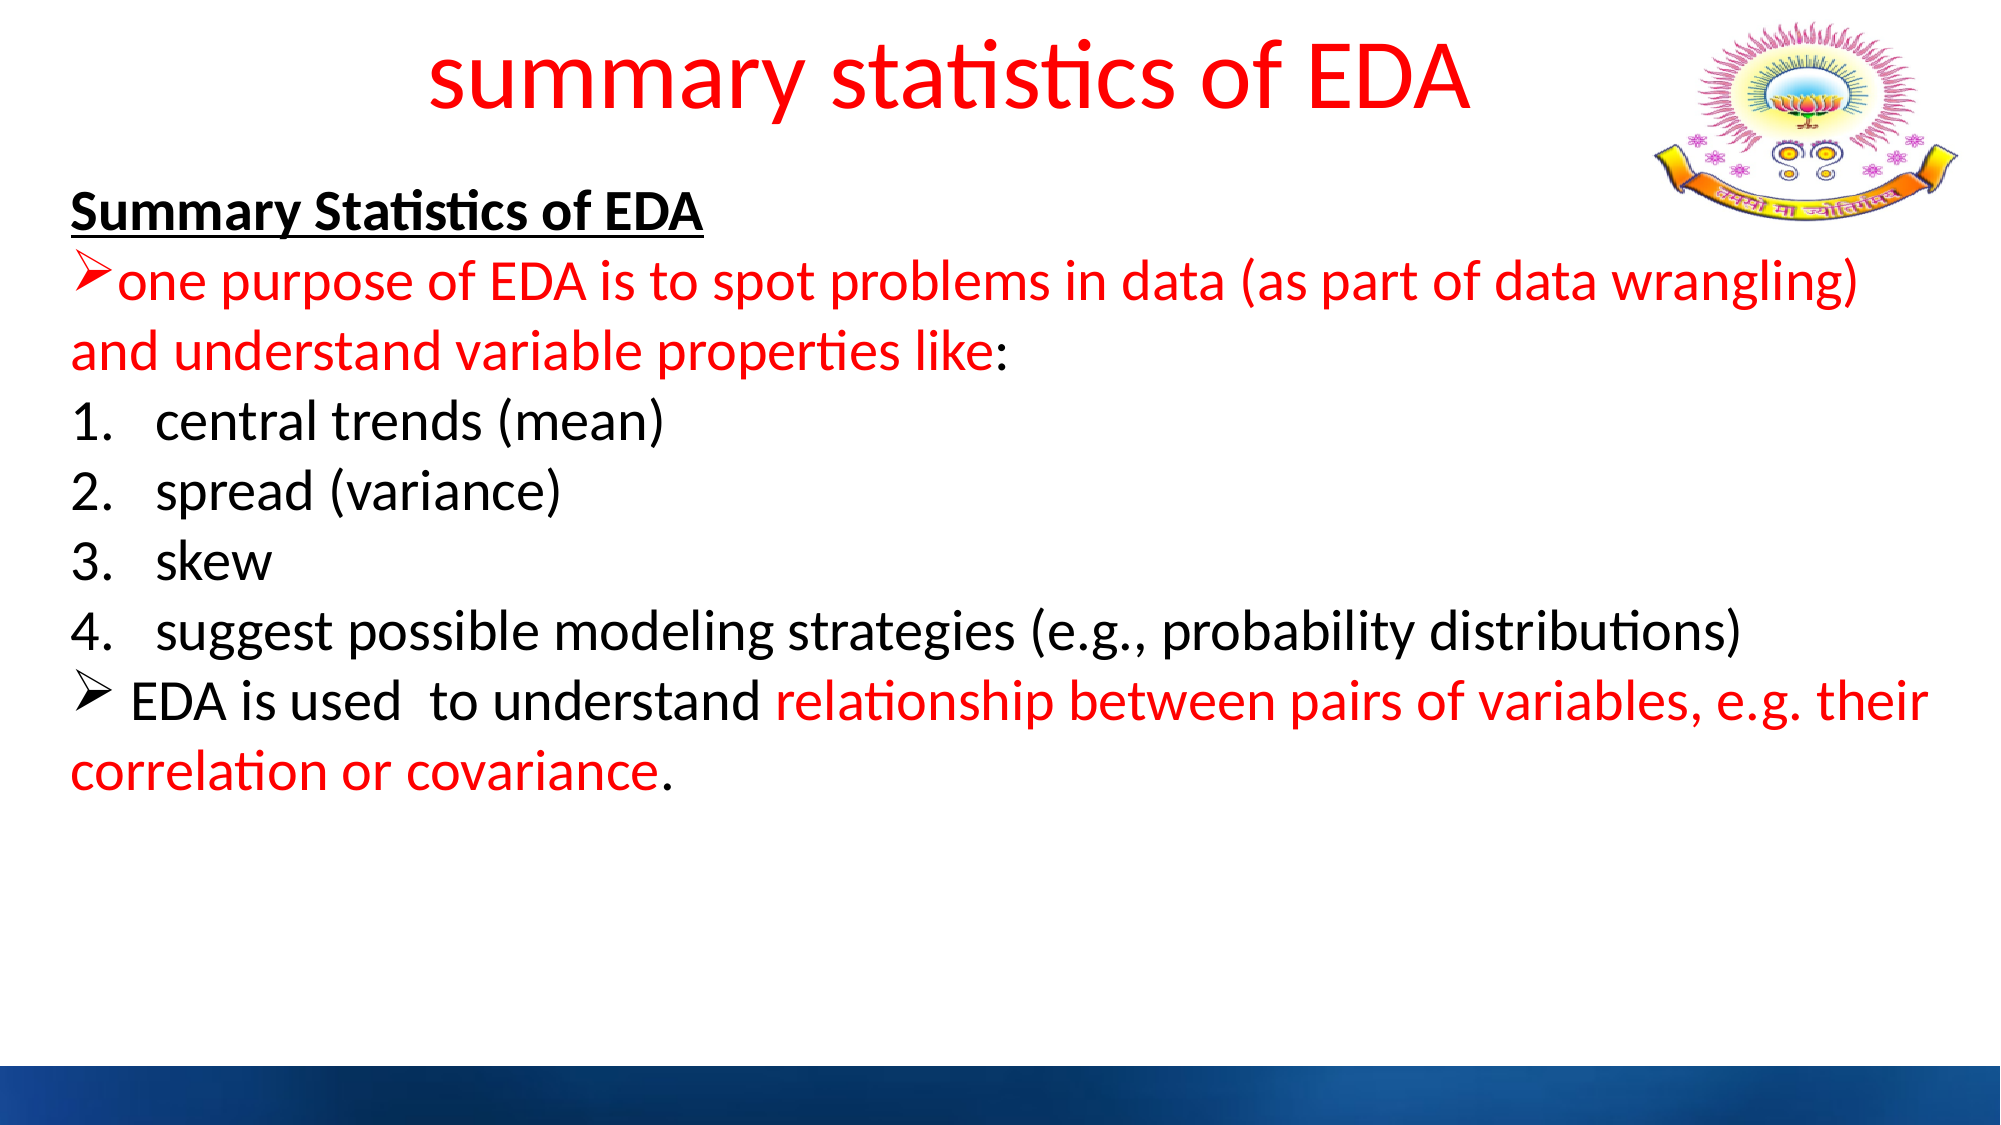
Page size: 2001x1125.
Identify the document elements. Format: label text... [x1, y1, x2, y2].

picture [1644, 19, 1976, 226]
text_box summary statistics of EDA [266, 0, 1634, 138]
picture [0, 1066, 2000, 1125]
text_box Summary Statistics of EDA one purpose of EDA is to spot problems in data (as part of data wrangling) and understand variable properties like: central trends (mean) spread (variance) skew suggest possible modeling strategies (e.g., probability distributions) EDA is used to understand relationship between pairs of variables, e.g. their correlation or covariance. [52, 163, 1951, 882]
